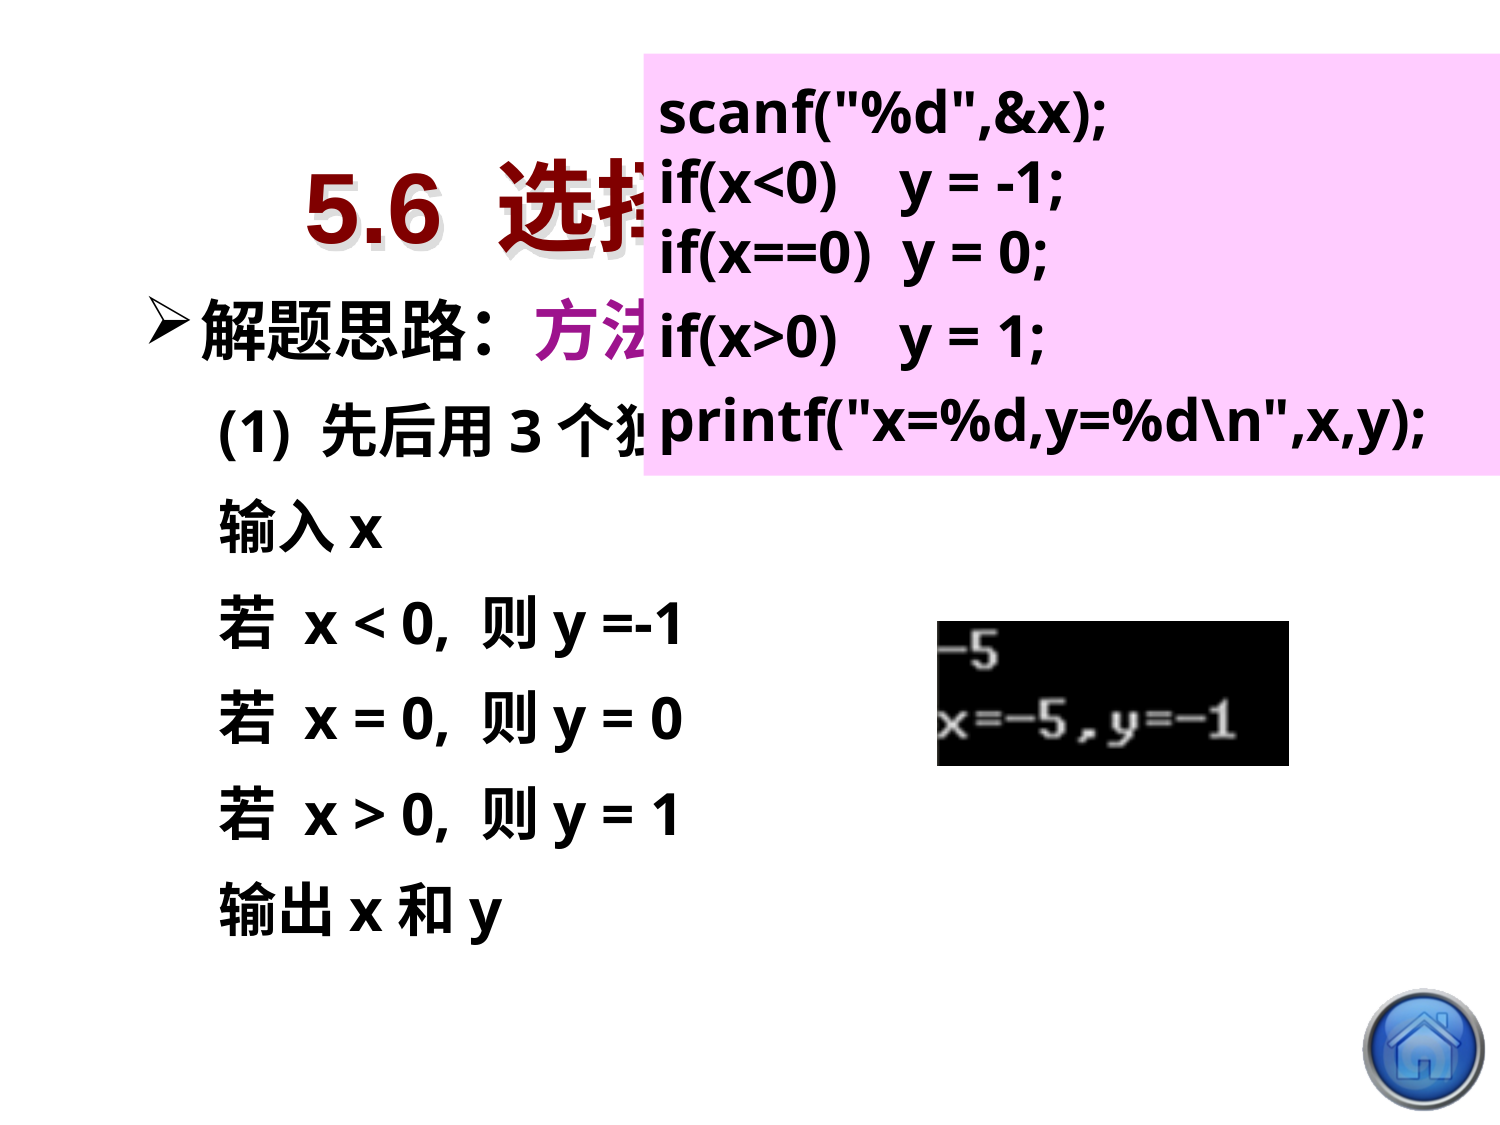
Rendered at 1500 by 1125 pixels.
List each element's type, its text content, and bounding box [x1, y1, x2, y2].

list 解题思路：方法1 (1) 先后用3个独立的if语句处理： 输入x 若 x < 0, 则y =-1 若 x = 0, 则y = 0 若 x > 0, 则y = 1 输出x和y [128, 281, 1231, 985]
picture [937, 620, 1290, 766]
title 5.6 选择结构的嵌套 [58, 102, 643, 306]
picture [1347, 973, 1500, 1125]
text_box scanf("%d",&x); if(x<0) y = -1; if(x==0) y = 0; if(x>0) y = 1; printf("x=%d,y=%d\n",x,y); [643, 53, 1500, 476]
